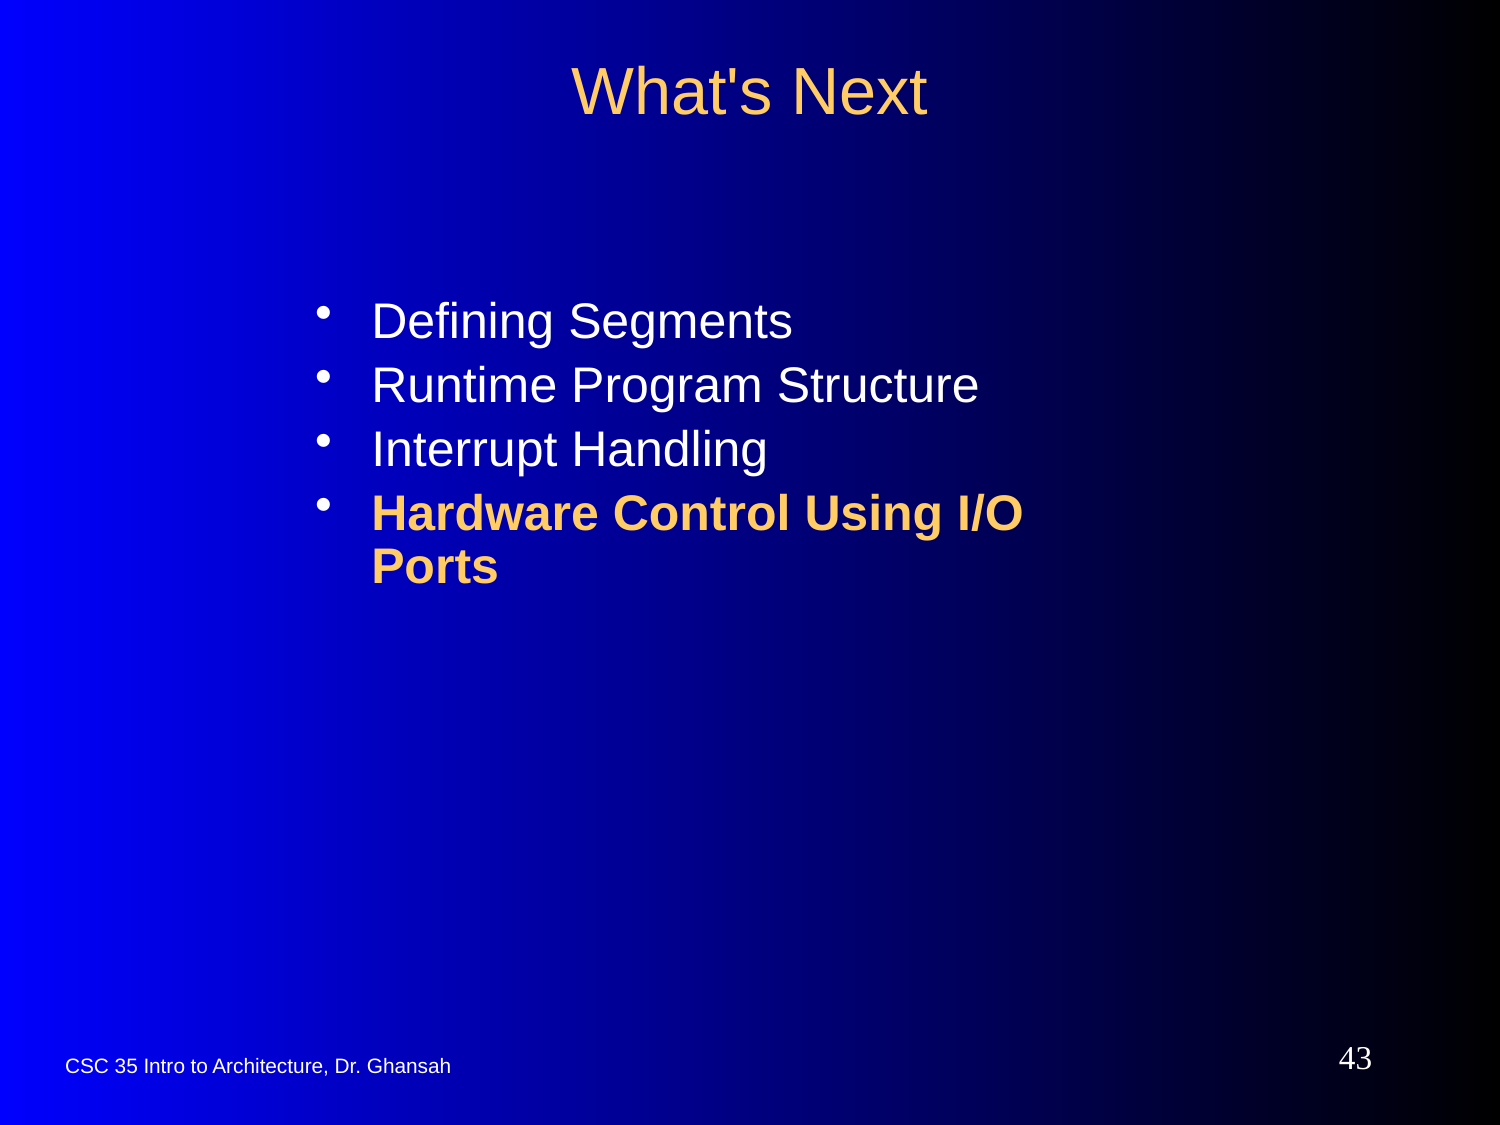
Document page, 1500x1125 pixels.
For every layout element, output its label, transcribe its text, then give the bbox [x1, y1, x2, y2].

footer CSC 35 Intro to Architecture, Dr. Ghansah [50, 1040, 775, 1091]
slide_number 43 [1224, 1025, 1388, 1088]
list Defining Segments Runtime Program Structure Interrupt Handling Hardware Control Using I/O Ports [300, 287, 1175, 625]
title What's Next [112, 37, 1388, 138]
